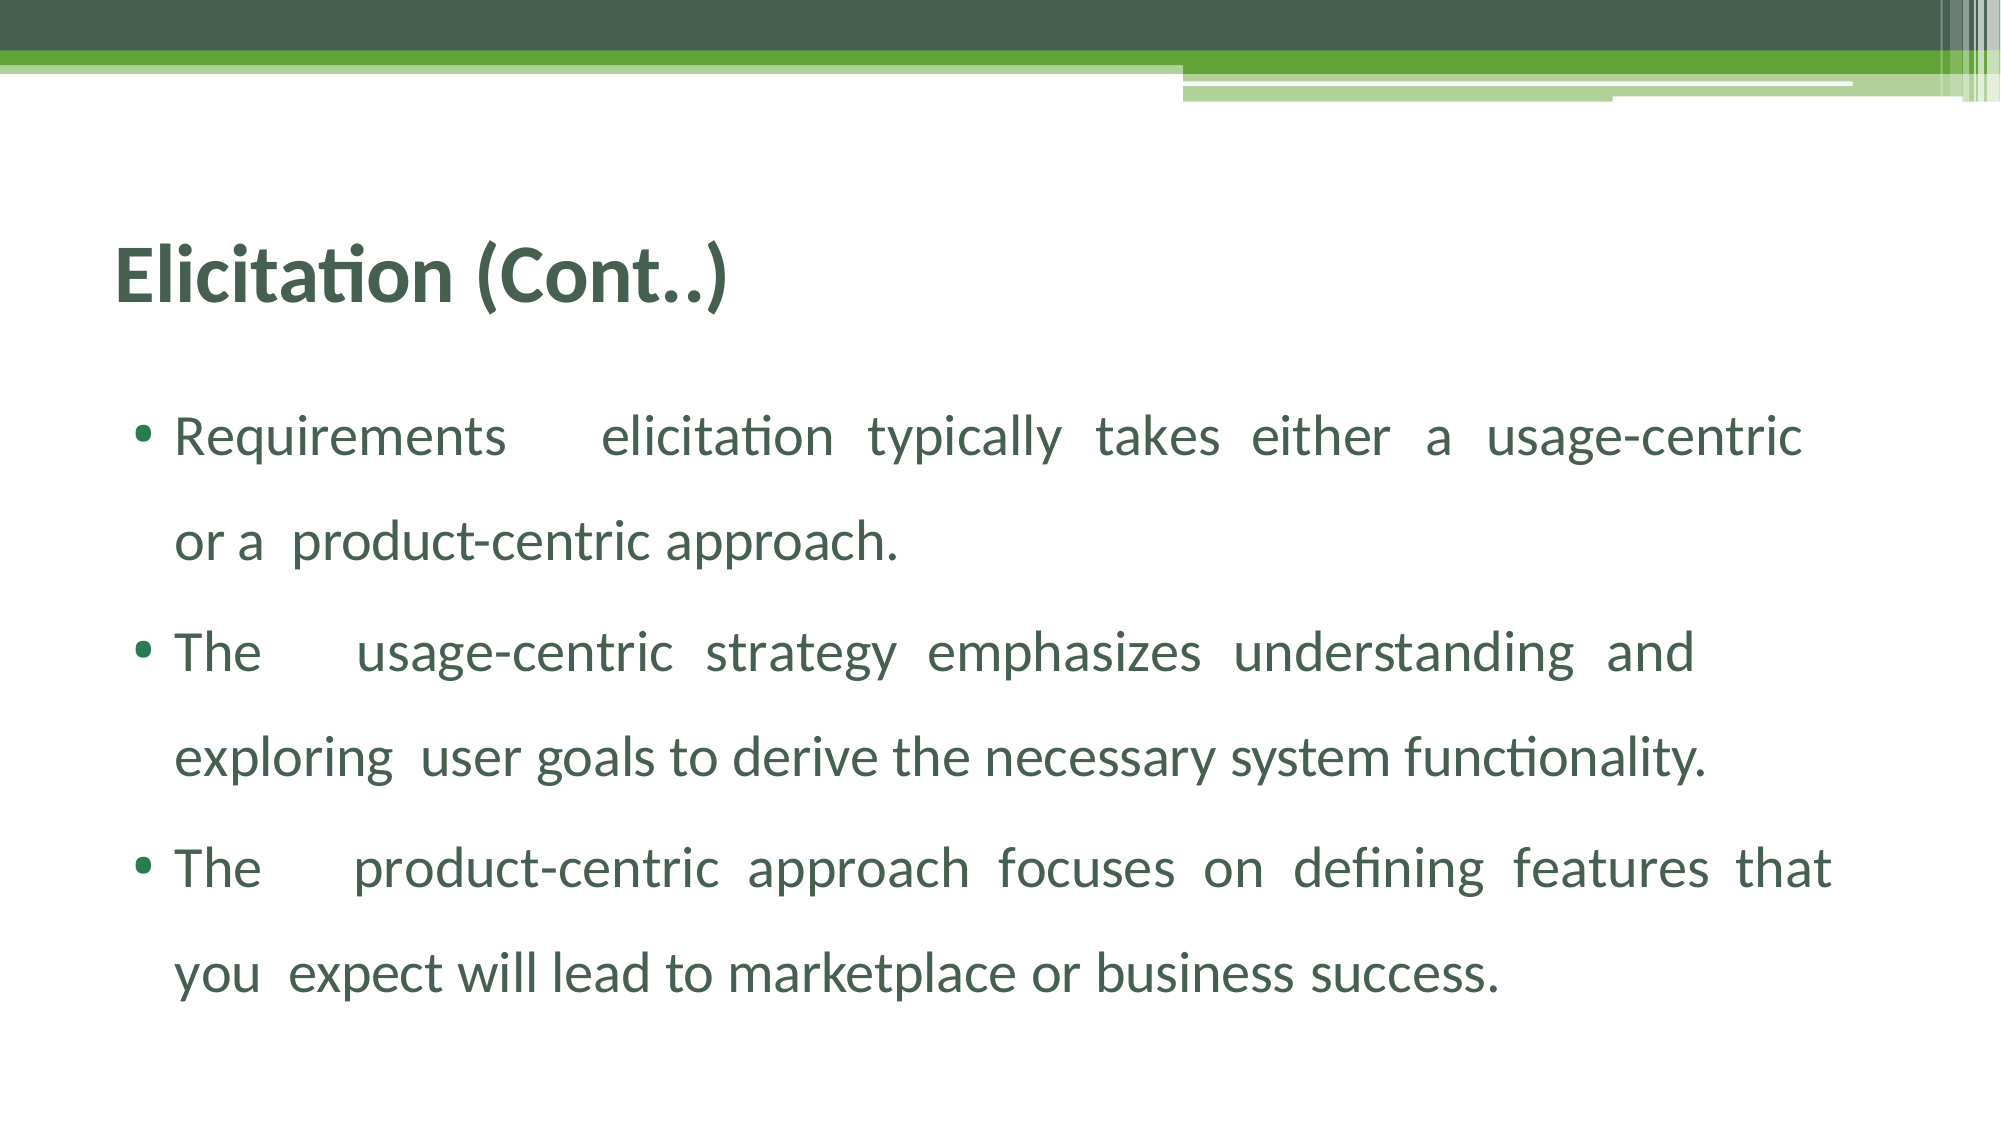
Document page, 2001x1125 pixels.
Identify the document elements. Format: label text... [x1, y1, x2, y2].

list Requirements elicitation typically takes either a usage-centric or a product-centric approach. The usage-centric strategy emphasizes understanding and exploring user goals to derive the necessary system functionality. The product-centric approach focuses on defining features that you expect will lead to marketplace or business success. [112, 339, 1888, 1005]
title Elicitation (Cont..) [112, 217, 739, 339]
